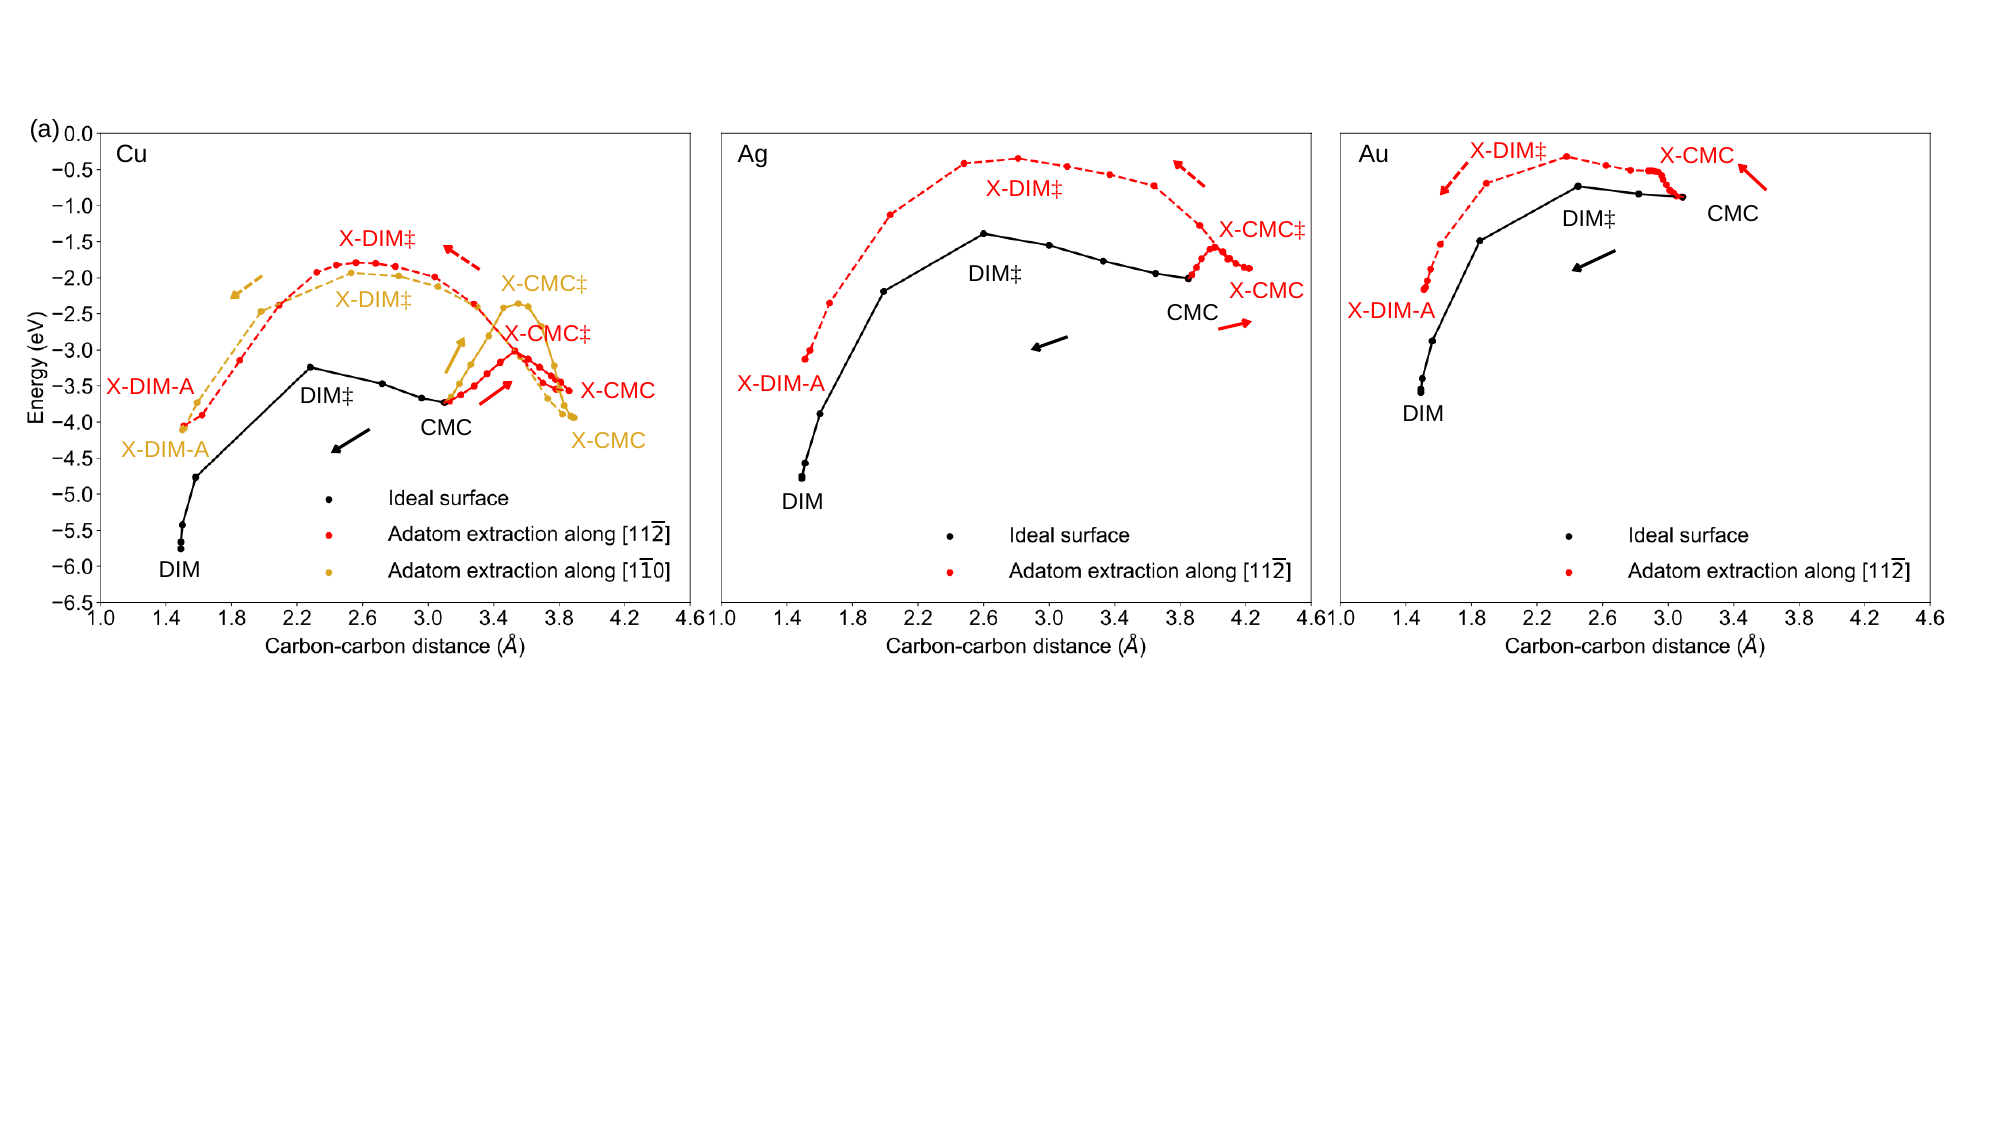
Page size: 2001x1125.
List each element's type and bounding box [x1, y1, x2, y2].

text_box [5, 104, 1946, 668]
